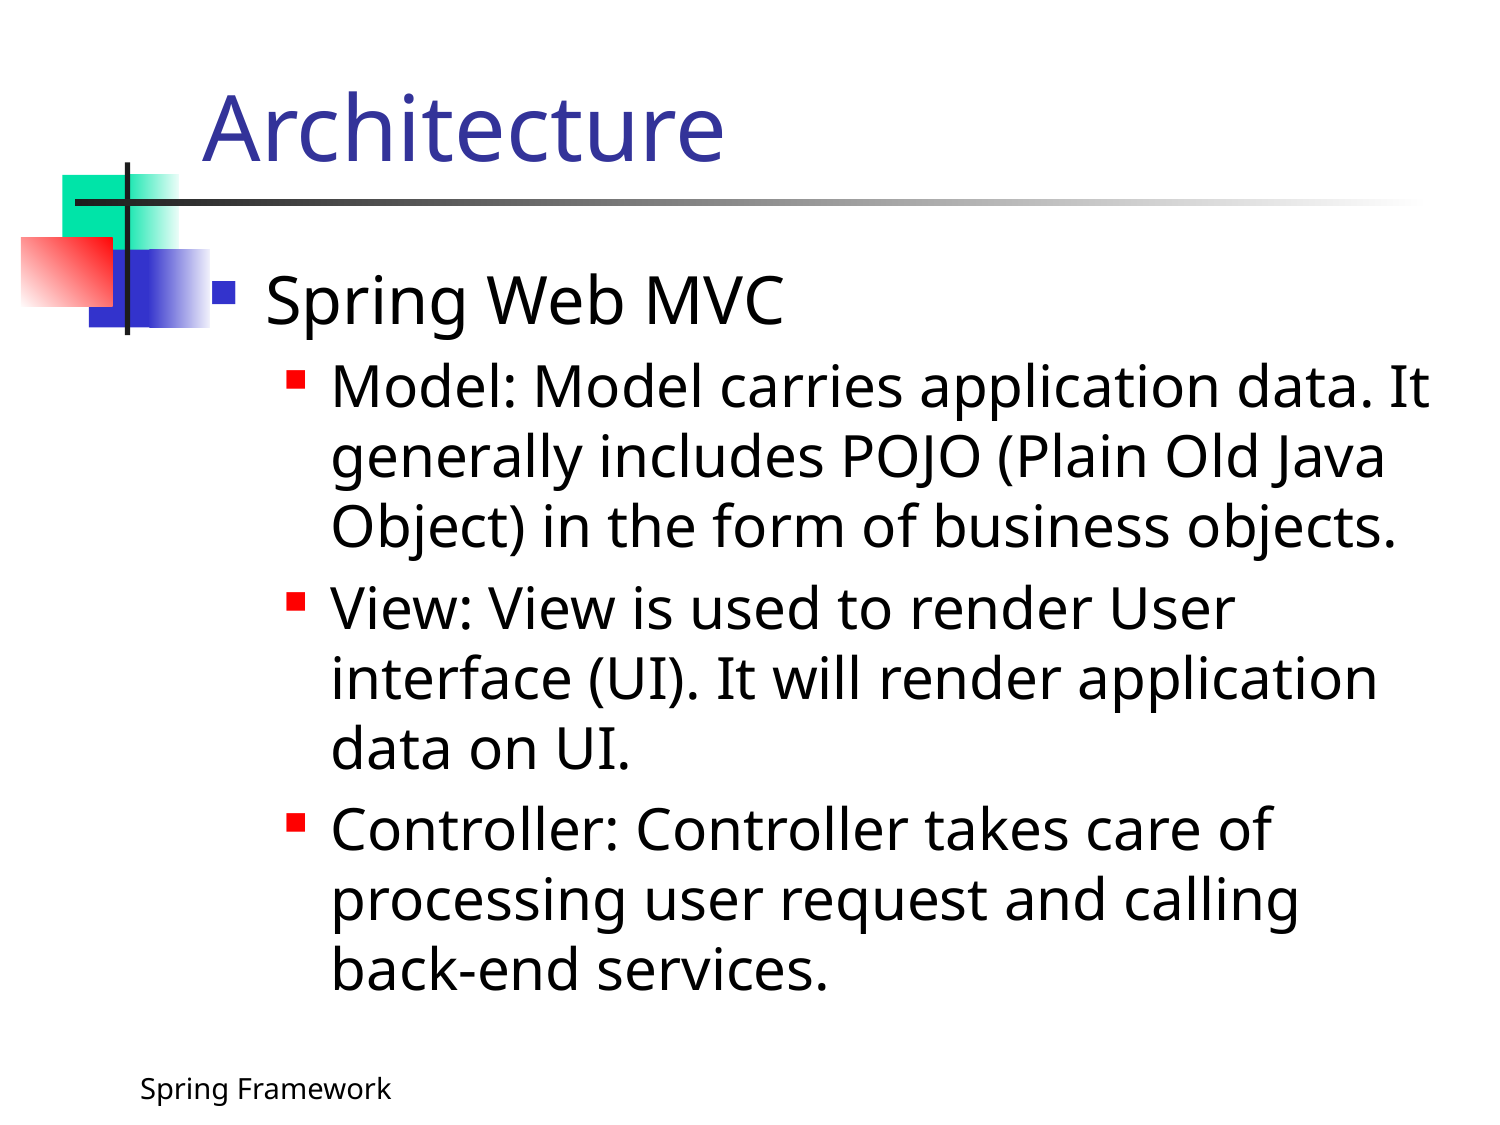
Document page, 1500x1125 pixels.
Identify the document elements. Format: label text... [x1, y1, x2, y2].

list Spring Web MVC Model: Model carries application data. It generally includes POJO (Plain Old Java Object) in the form of business objects. View: View is used to render User interface (UI). It will render application data on UI. Controller: Controller takes care of processing user request and calling back-end services. [193, 249, 1470, 1007]
footer Spring Framework [124, 1037, 776, 1113]
title Architecture [187, 0, 1467, 188]
